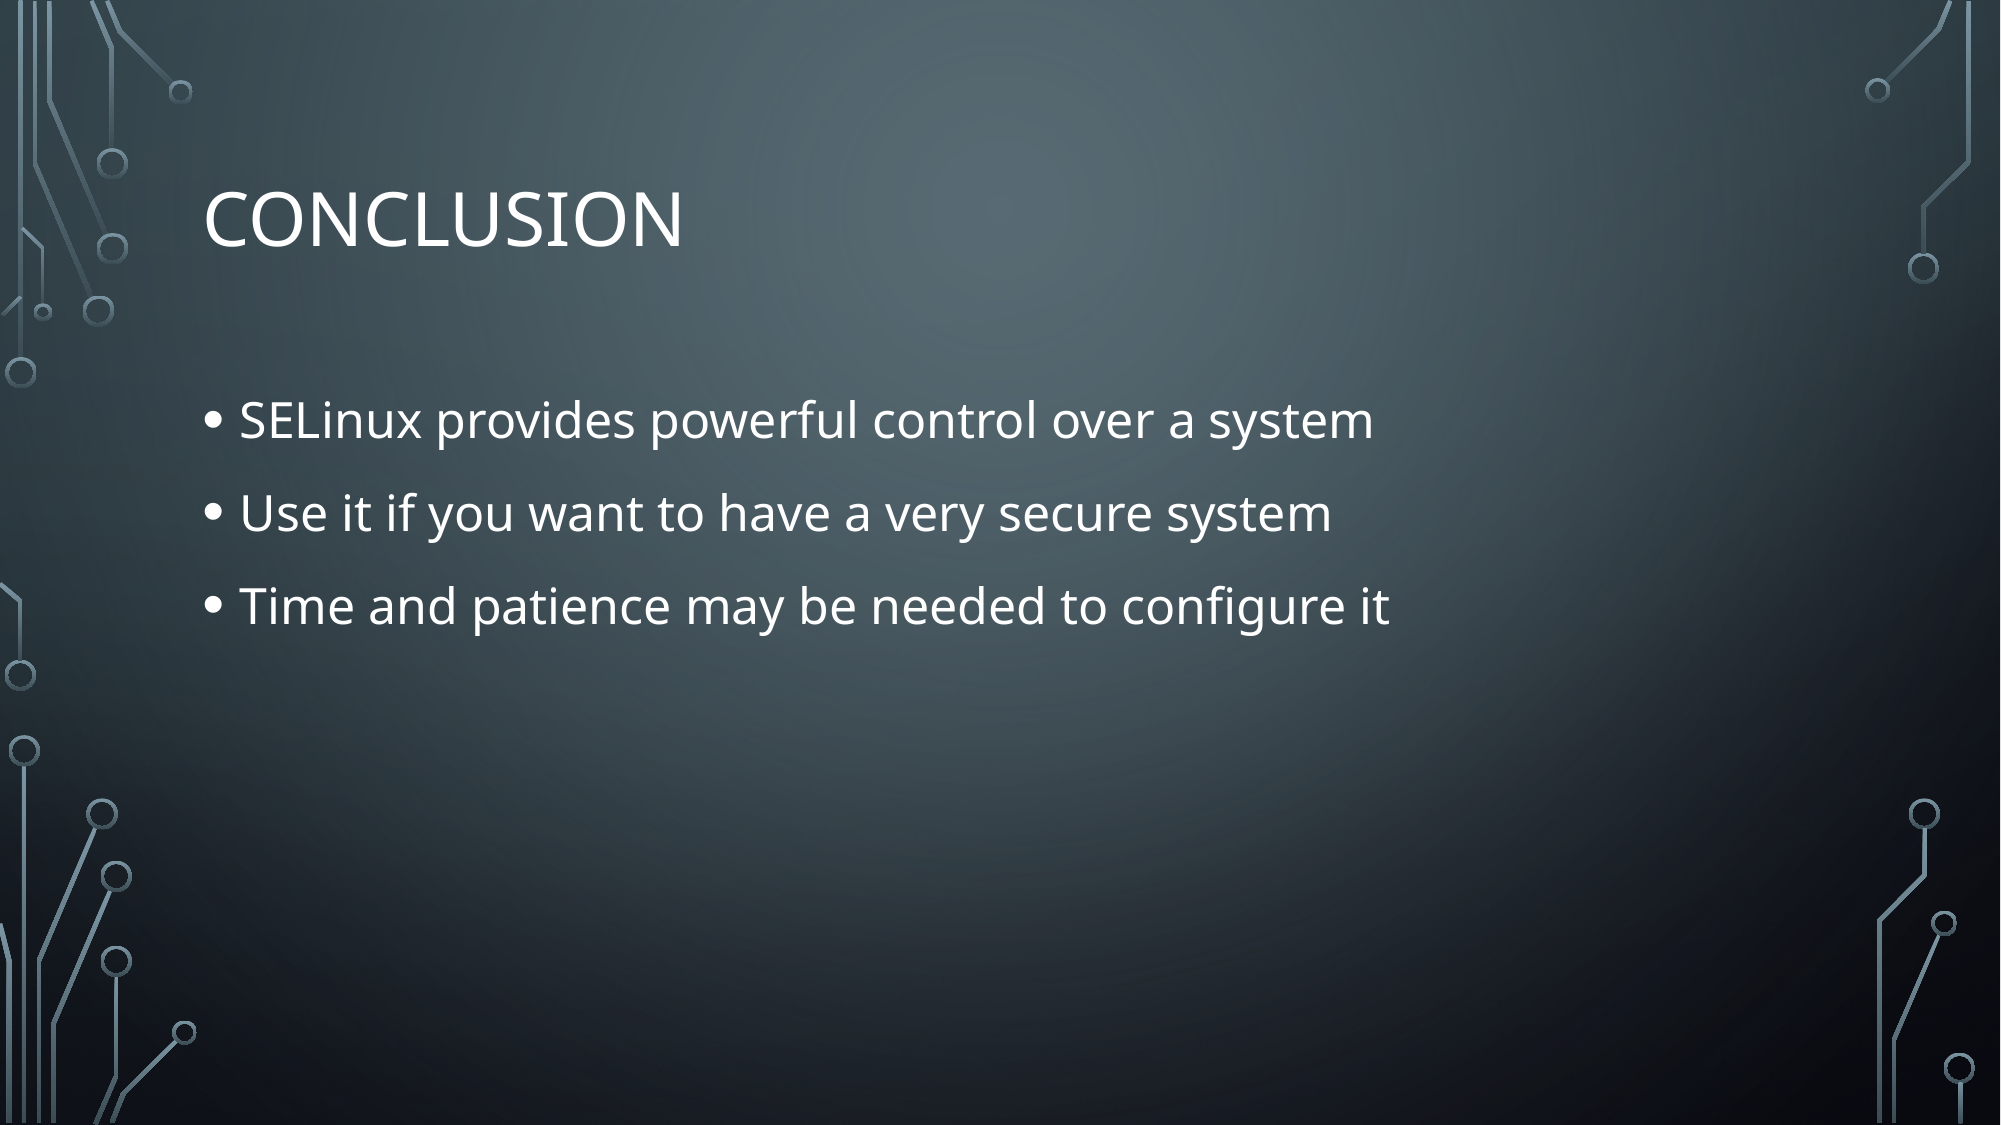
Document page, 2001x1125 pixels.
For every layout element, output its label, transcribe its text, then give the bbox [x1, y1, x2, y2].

list SELinux provides powerful control over a system Use it if you want to have a very secure system Time and patience may be needed to configure it [187, 369, 1813, 950]
title Conclusion [187, 101, 1813, 344]
